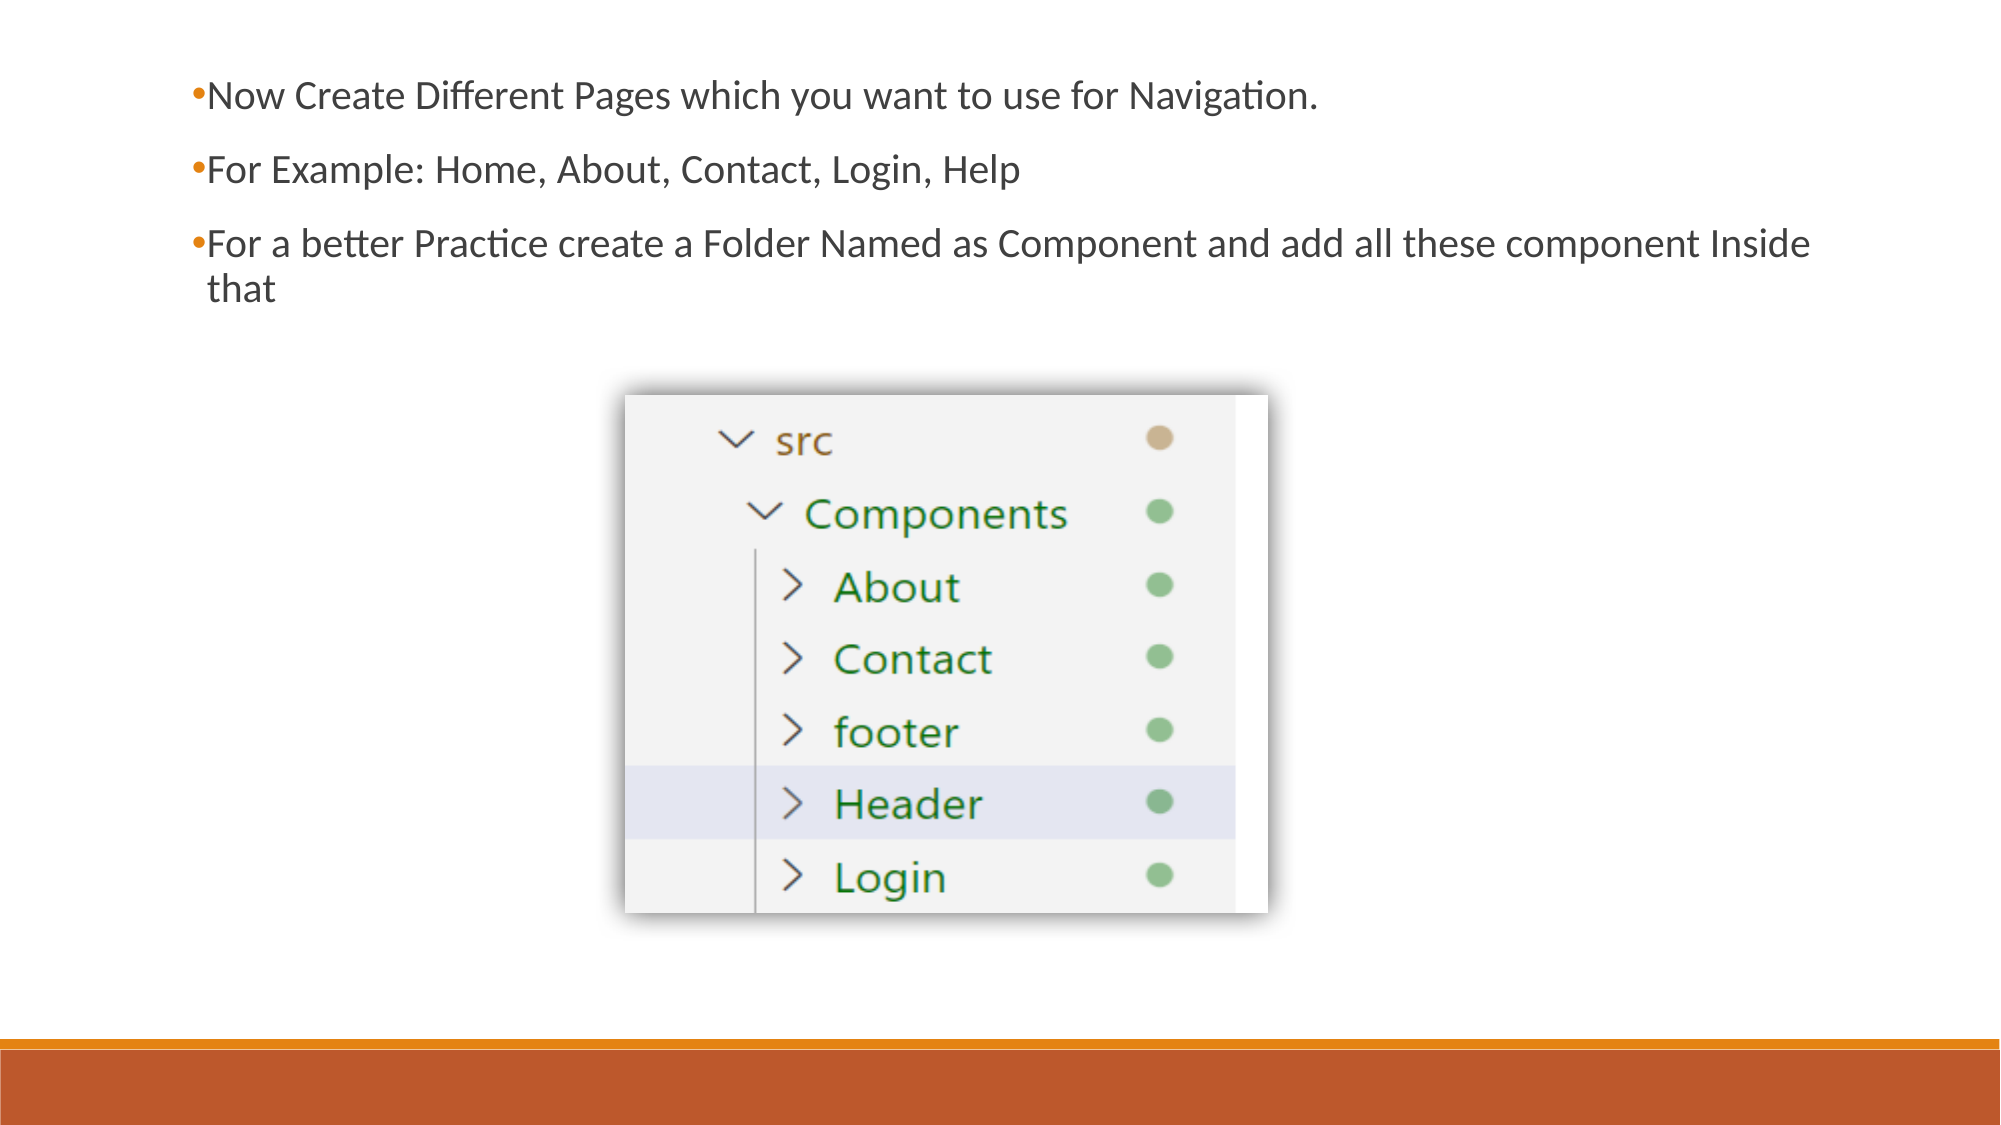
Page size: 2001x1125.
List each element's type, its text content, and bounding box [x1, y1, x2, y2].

list Now Create Different Pages which you want to use for Navigation. For Example: Home, About, Contact, Login, Help For a better Practice create a Folder Named as Component and add all these component Inside that [191, 65, 1842, 726]
picture [625, 395, 1269, 914]
